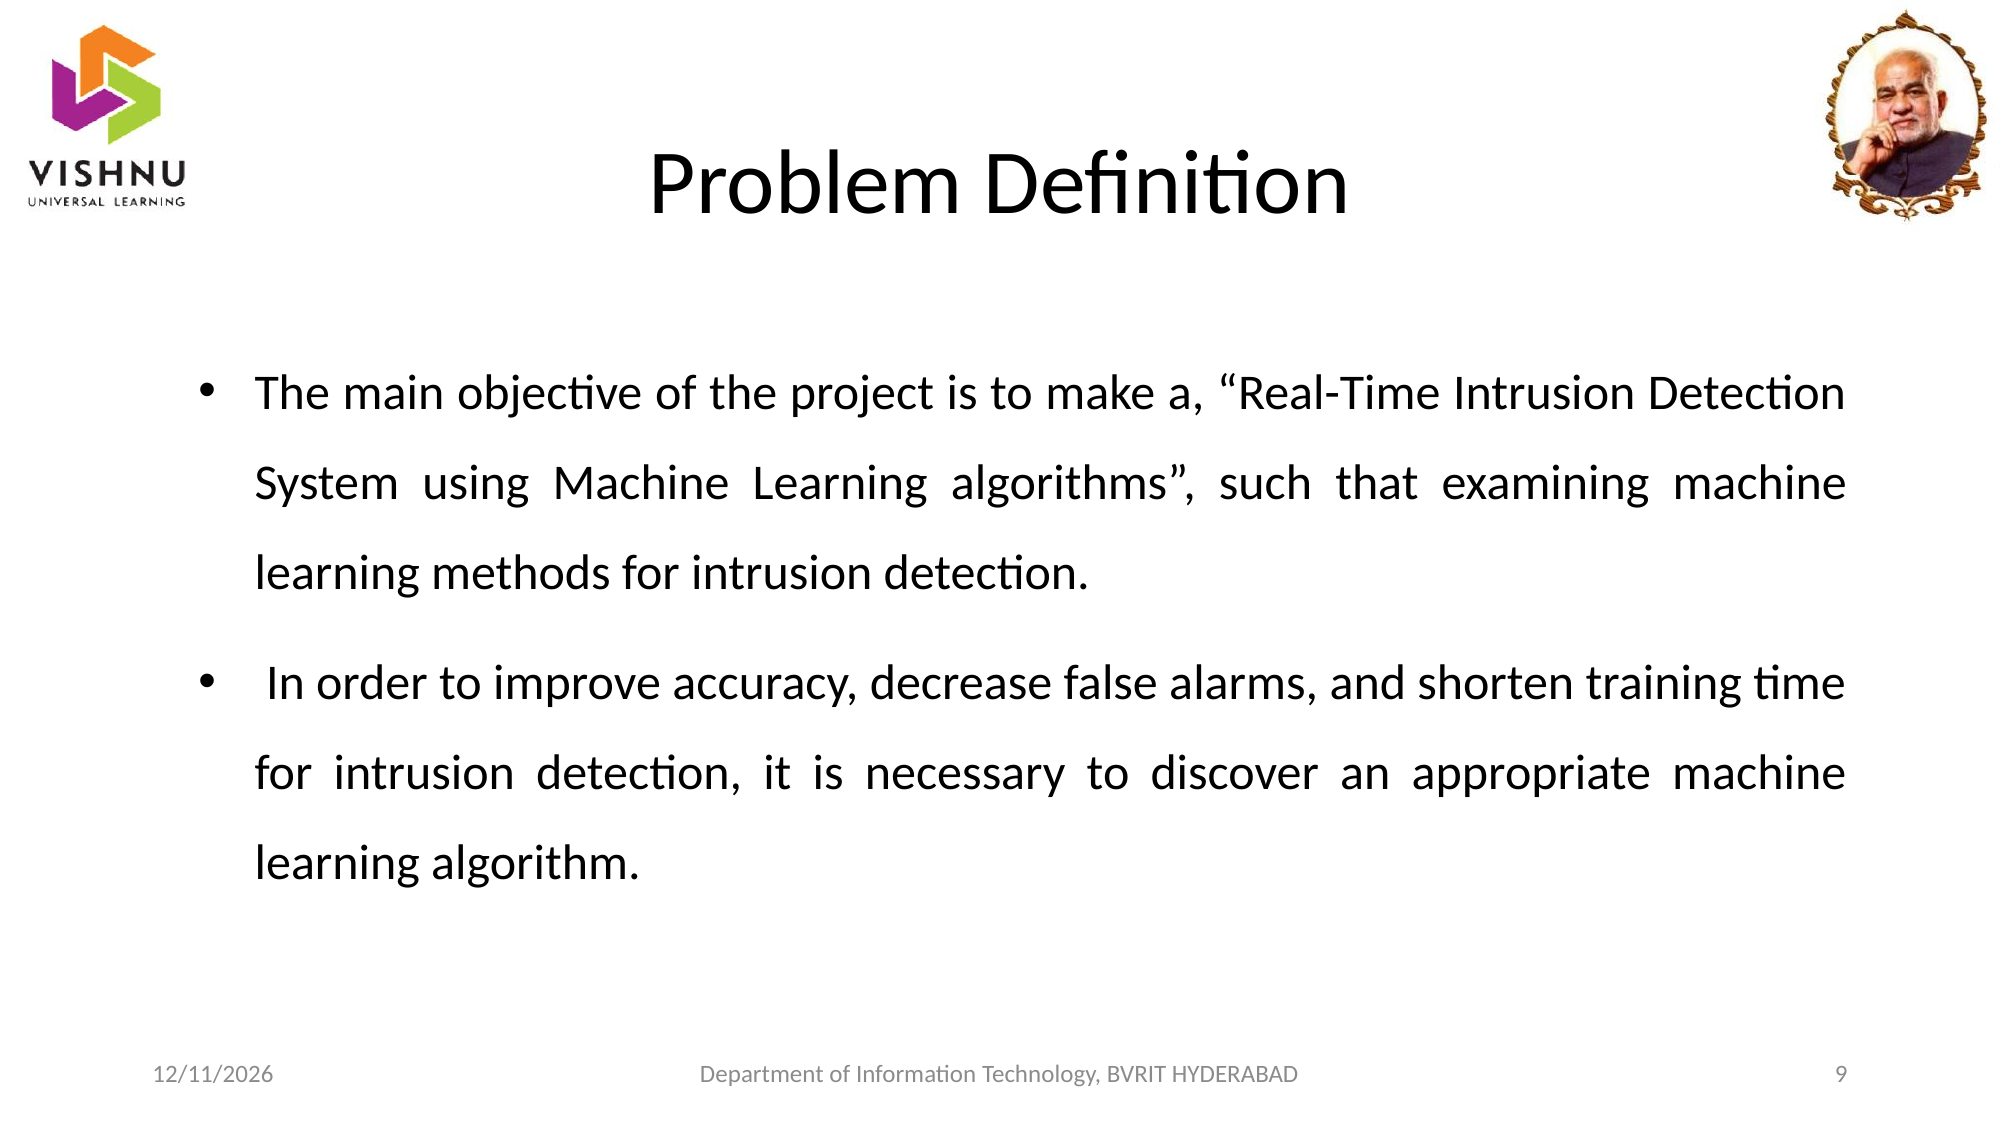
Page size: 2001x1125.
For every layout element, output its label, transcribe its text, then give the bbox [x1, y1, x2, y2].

picture [1815, 0, 2000, 230]
footer Department of Information Technology, BVRIT HYDERABAD [662, 1042, 1338, 1103]
slide_number 9 [1412, 1042, 1863, 1103]
picture [0, 0, 215, 215]
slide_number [137, 1042, 588, 1103]
subtitle The main objective of the project is to make a, “Real-Time Intrusion Detection System using Machine Learning algorithms”, such that examining machine learning methods for intrusion detection. In order to improve accuracy, decrease false alarms, and shorten training time for intrusion detection, it is necessary to discover an appropriate machine learning algorithm. [183, 321, 1863, 885]
text_box Problem Definition [414, 114, 1586, 240]
